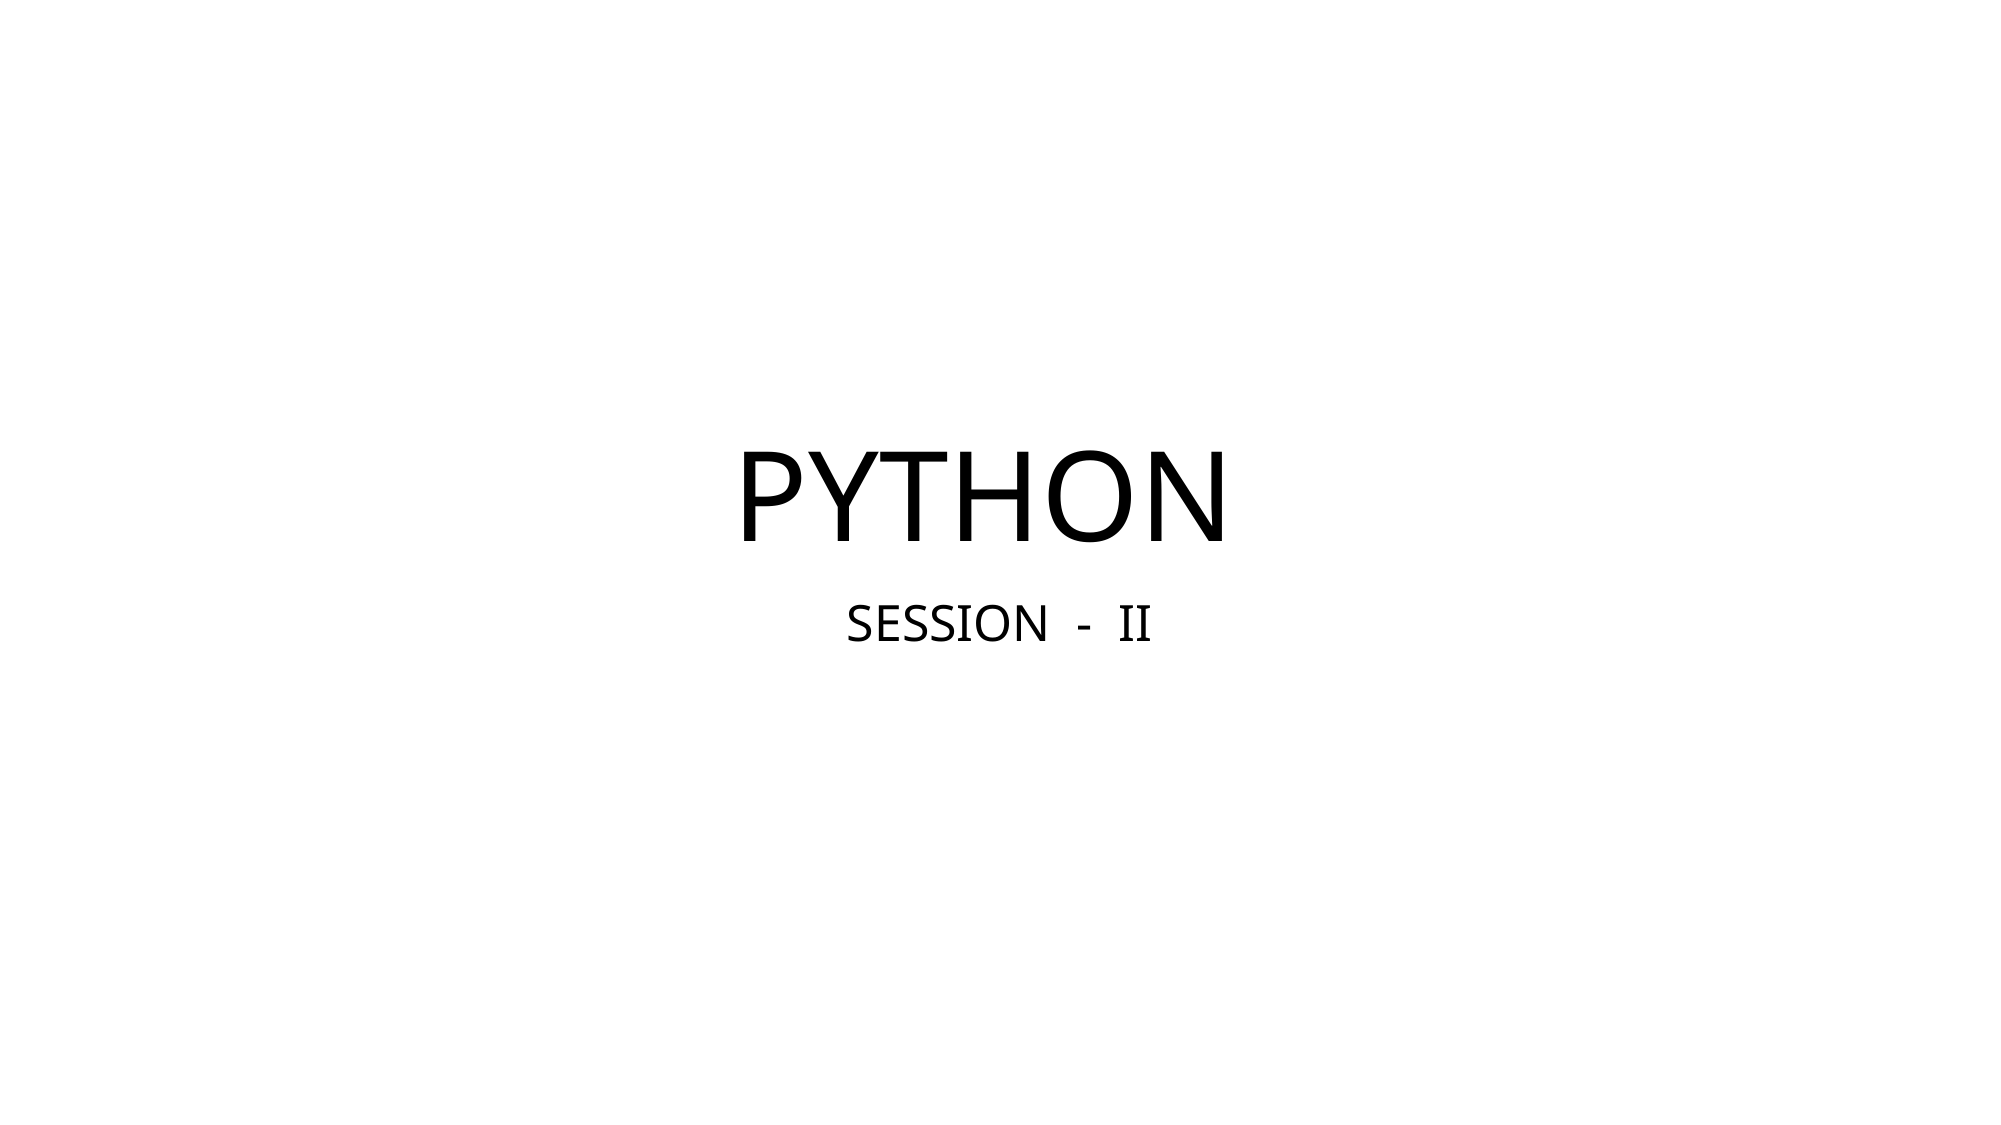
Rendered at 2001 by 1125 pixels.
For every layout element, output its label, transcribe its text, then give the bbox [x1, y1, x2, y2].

title PYTHON [249, 184, 1750, 576]
subtitle SESSION - II [249, 590, 1750, 863]
